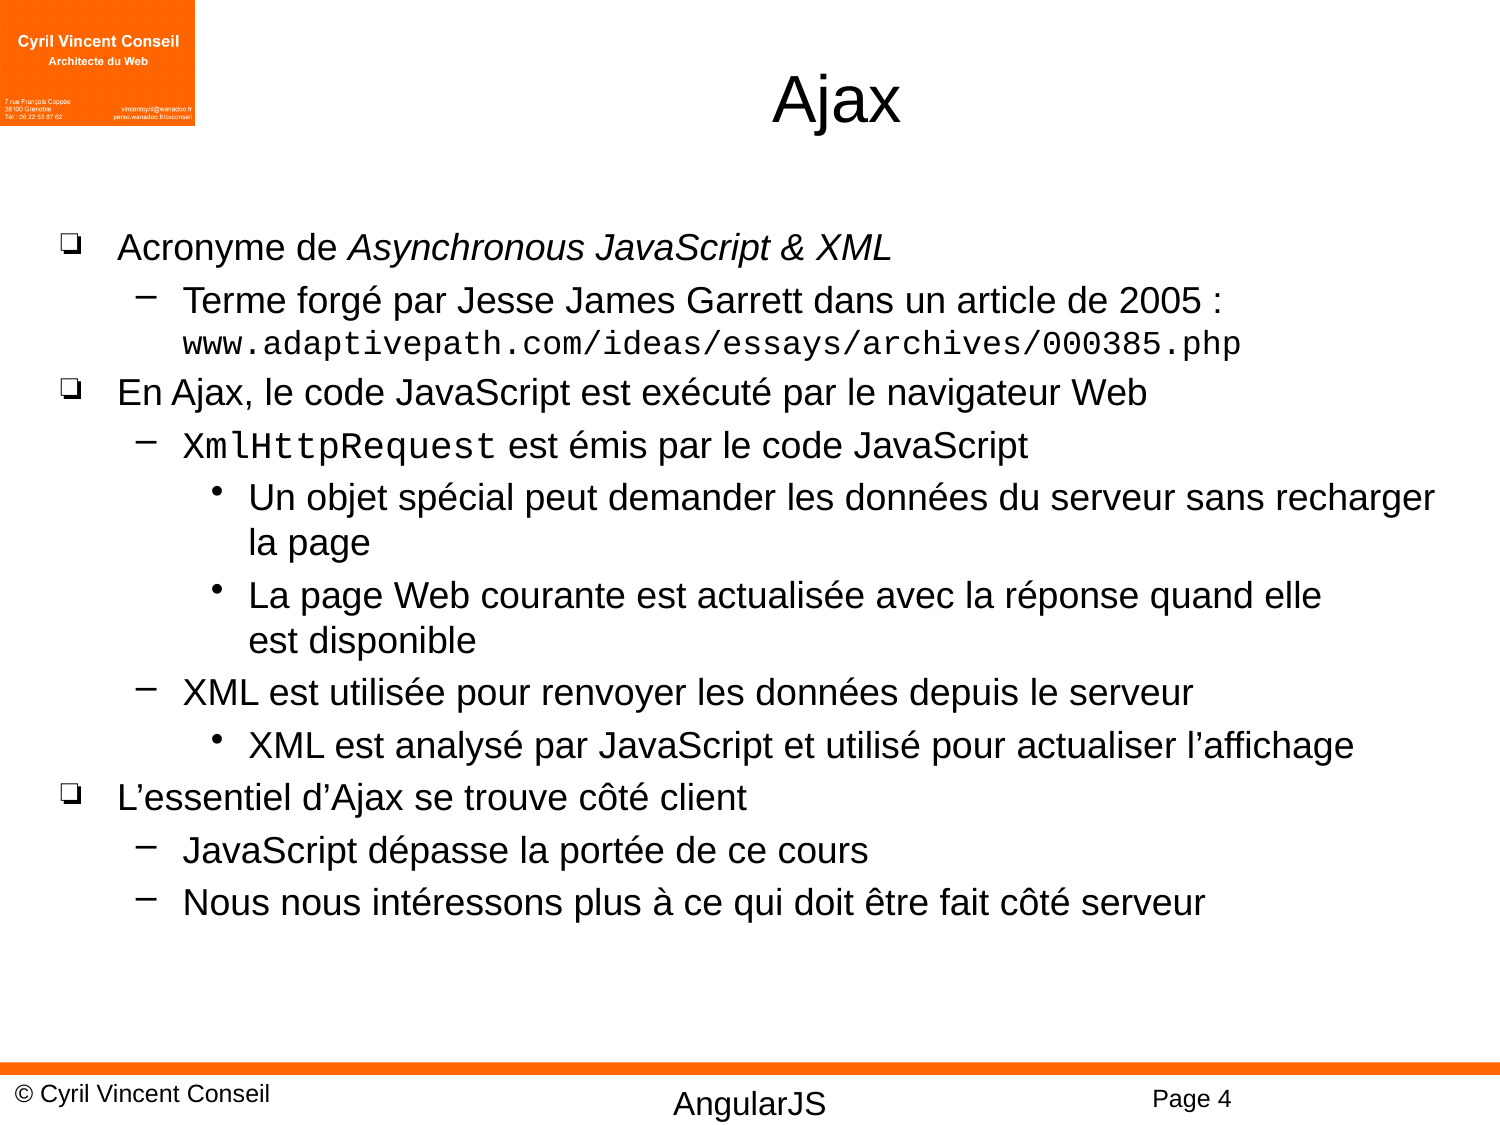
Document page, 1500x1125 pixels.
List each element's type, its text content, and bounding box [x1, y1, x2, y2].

picture [0, 0, 195, 126]
list Acronyme de Asynchronous JavaScript & XML Terme forgé par Jesse James Garrett dans un article de 2005 : www.adaptivepath.com/ideas/essays/archives/000385.php En Ajax, le code JavaScript est exécuté par le navigateur Web XmlHttpRequest est émis par le code JavaScript Un objet spécial peut demander les données du serveur sans recharger la page La page Web courante est actualisée avec la réponse quand elle est disponible XML est utilisée pour renvoyer les données depuis le serveur XML est analysé par JavaScript et utilisé pour actualiser l’affichage L’essentiel d’Ajax se trouve côté client JavaScript dépasse la portée de ce cours Nous nous intéressons plus à ce qui doit être fait côté serveur [45, 215, 1457, 955]
title Ajax [194, 2, 1480, 190]
